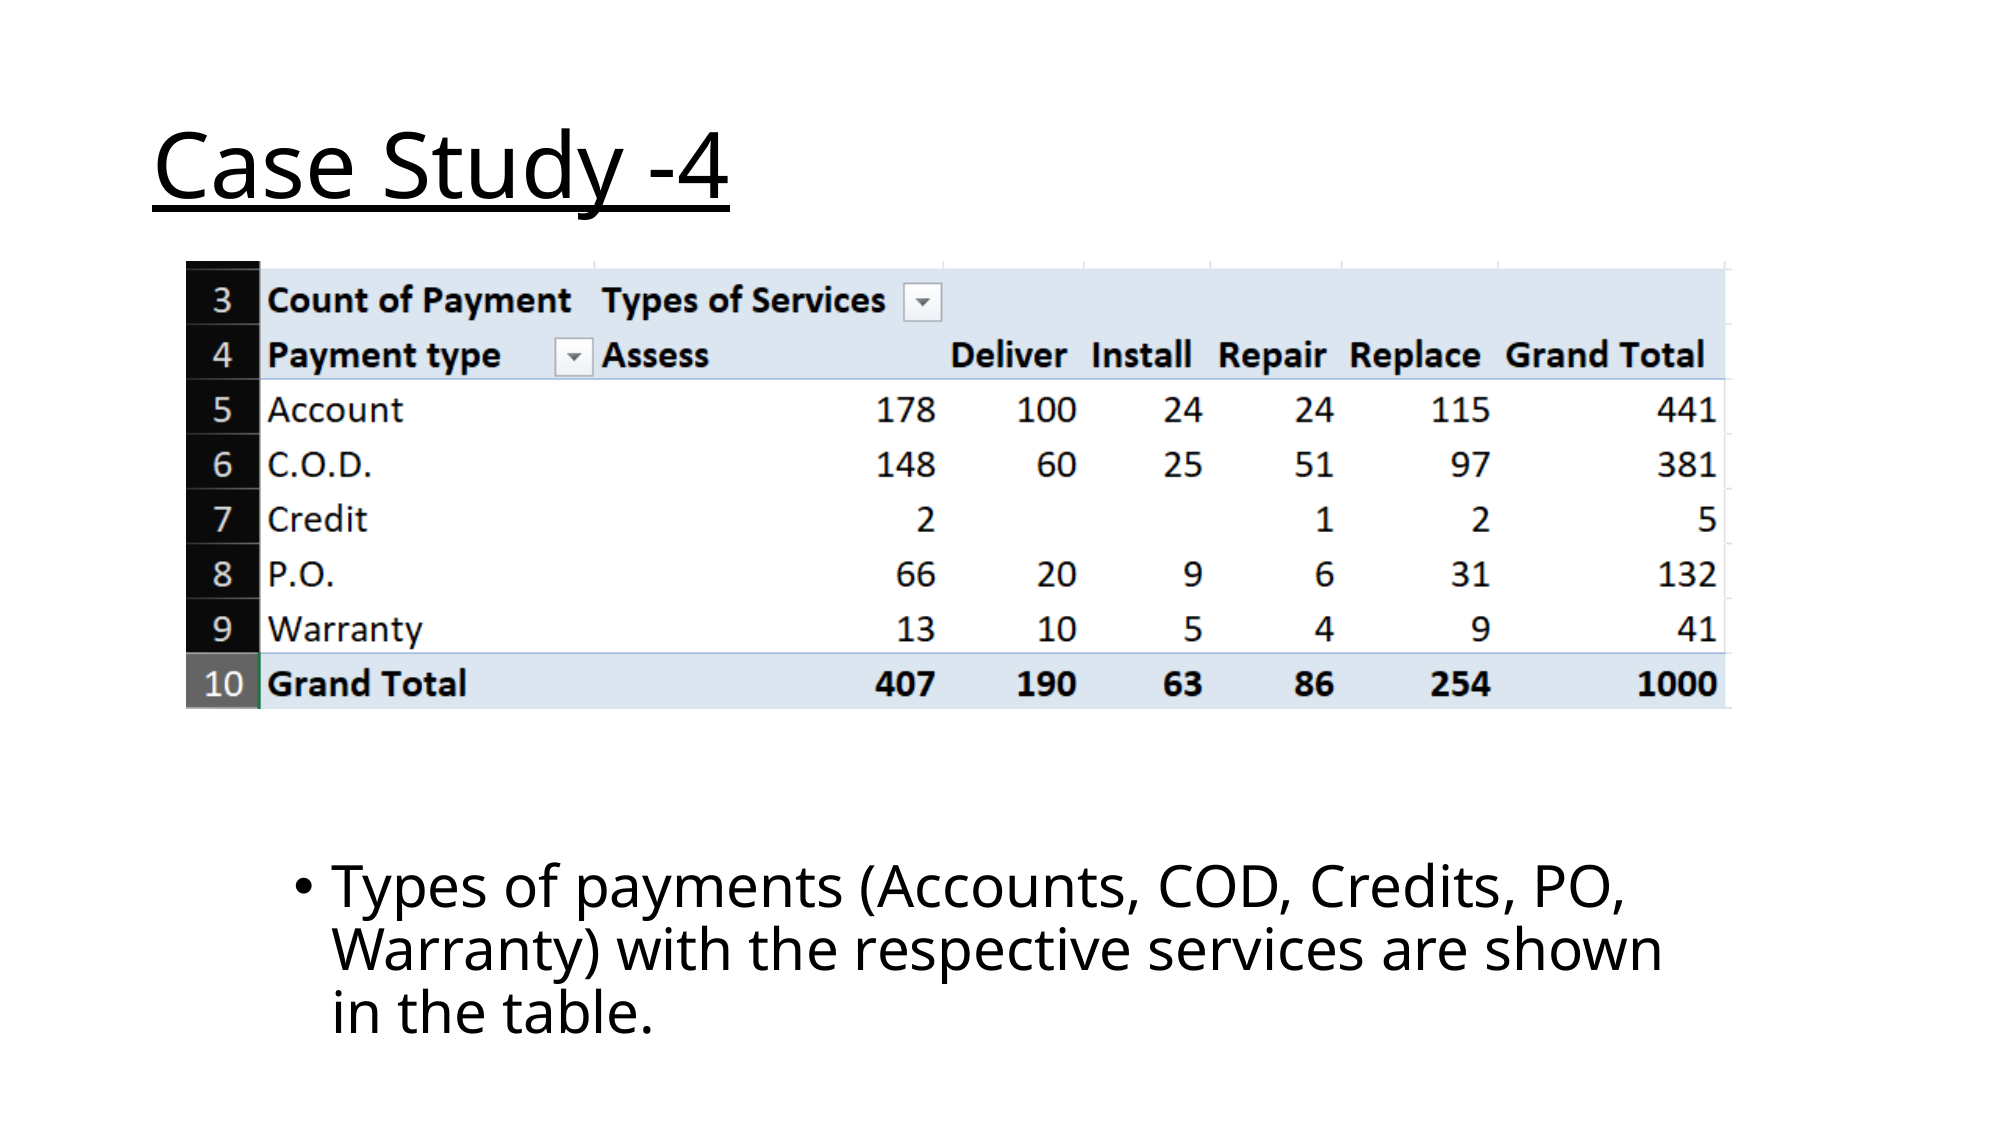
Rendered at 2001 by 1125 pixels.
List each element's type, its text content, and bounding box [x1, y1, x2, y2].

list Types of payments (Accounts, COD, Credits, PO, Warranty) with the respective services are shown in the table. [278, 849, 1695, 1078]
picture [185, 261, 1733, 710]
title Case Study -4 [137, 59, 1863, 278]
